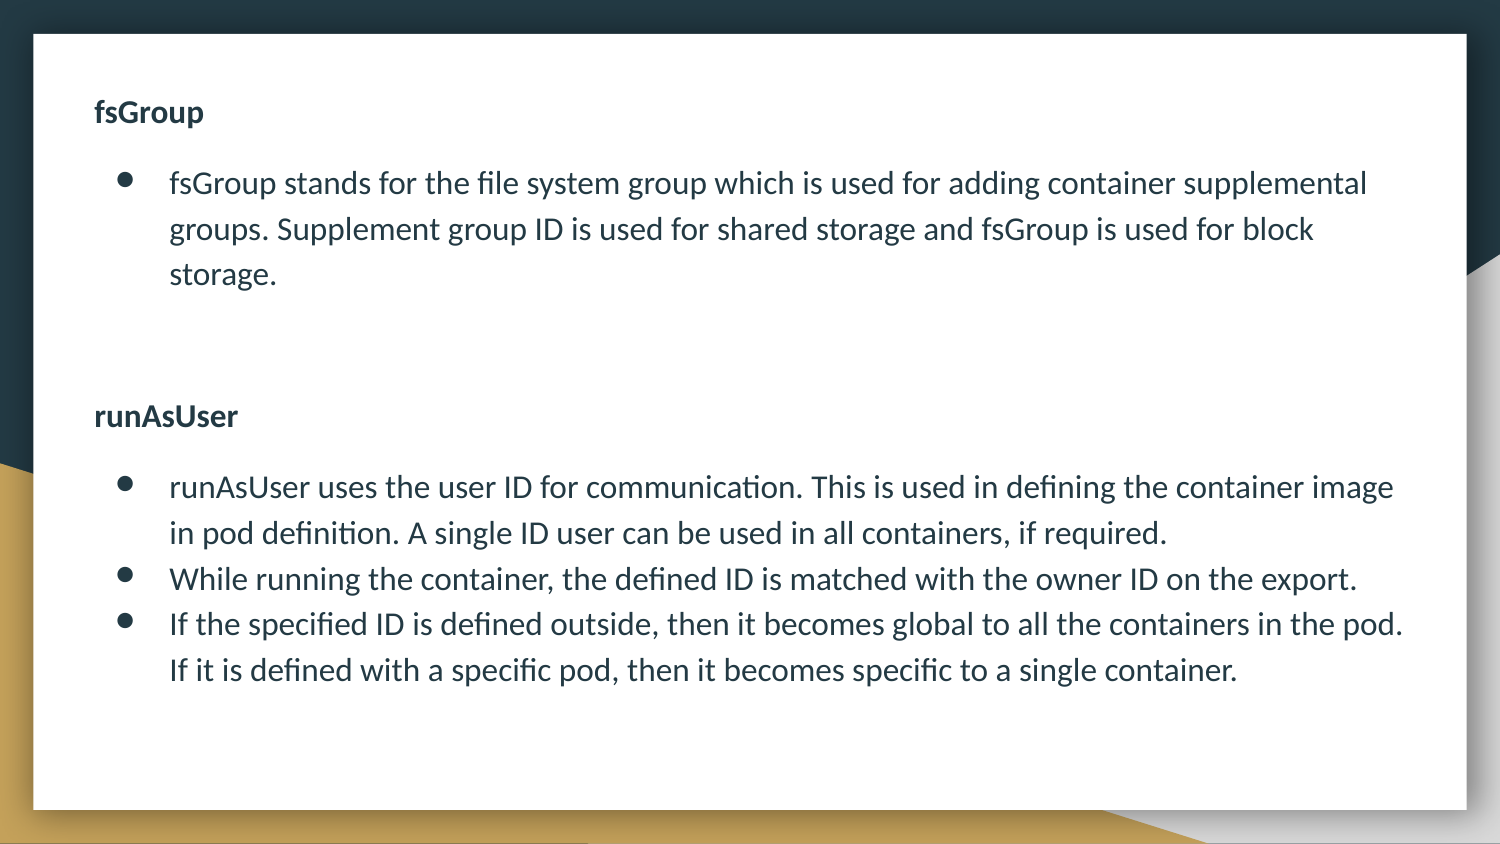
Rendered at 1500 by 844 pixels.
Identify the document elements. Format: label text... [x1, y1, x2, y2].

list fsGroup fsGroup stands for the file system group which is used for adding container supplemental groups. Supplement group ID is used for shared storage and fsGroup is used for block storage. runAsUser runAsUser uses the user ID for communication. This is used in defining the container image in pod definition. A single ID user can be used in all containers, if required. While running the container, the defined ID is matched with the owner ID on the export. If the specified ID is defined outside, then it becomes global to all the containers in the pod. If it is defined with a specific pod, then it becomes specific to a single container. [79, 69, 1443, 782]
